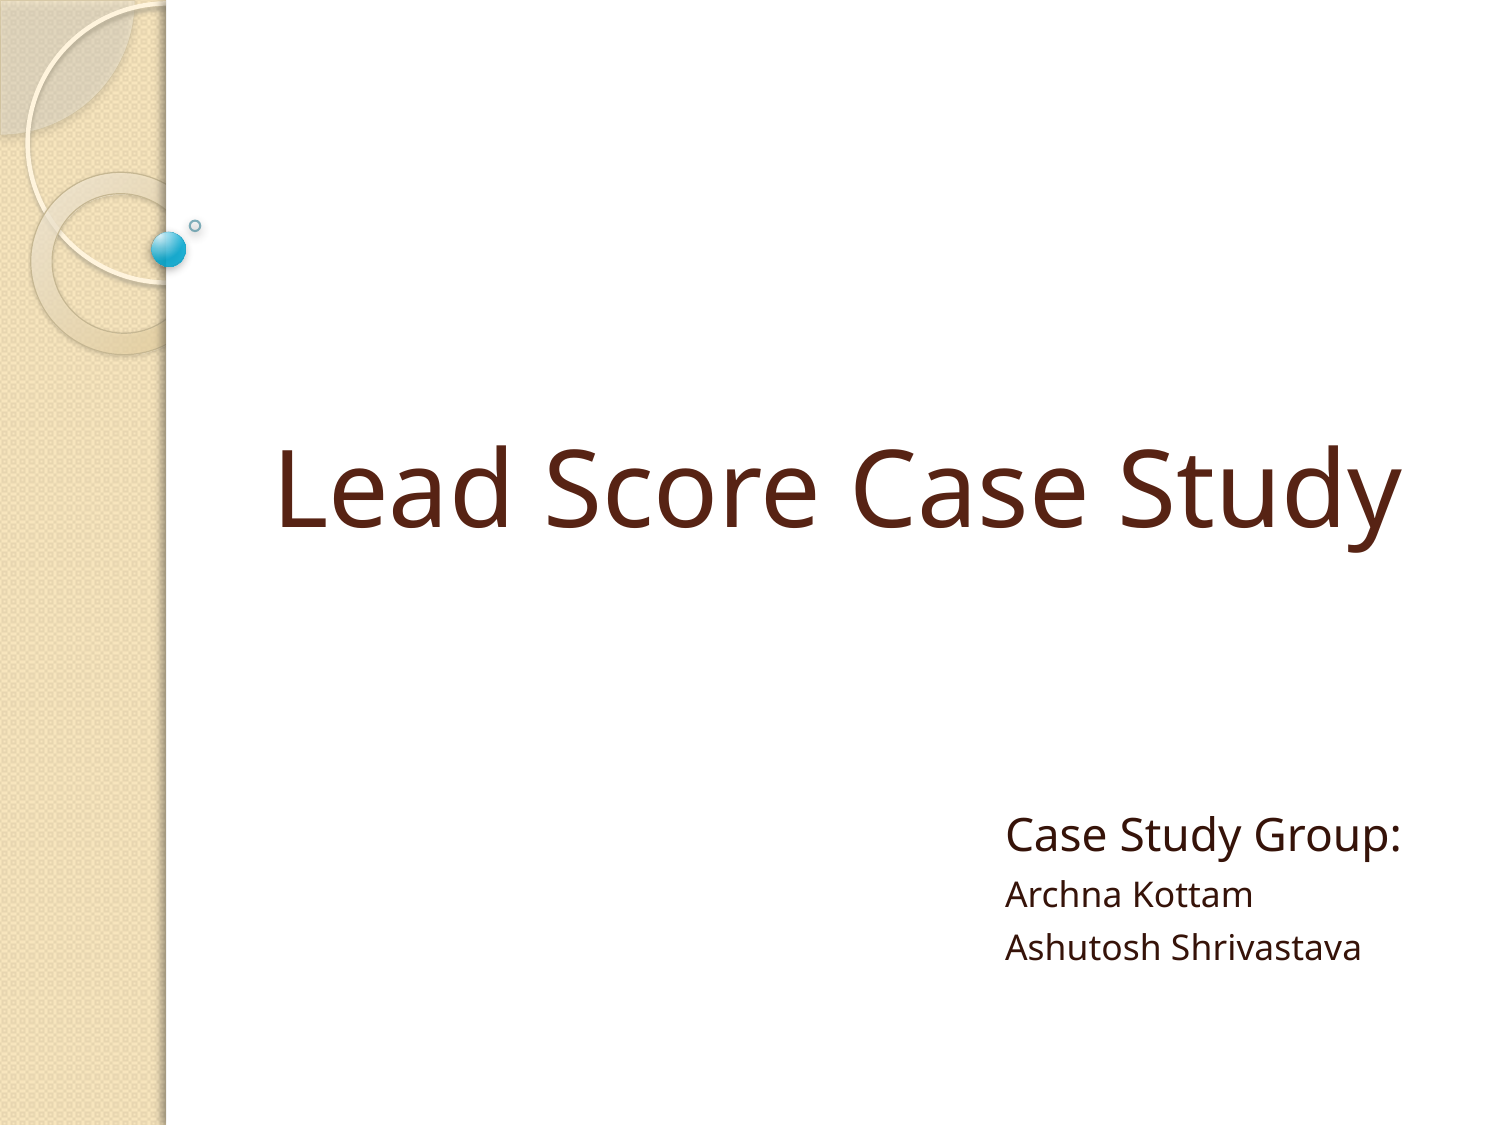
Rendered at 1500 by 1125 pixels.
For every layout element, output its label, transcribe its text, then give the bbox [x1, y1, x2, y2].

subtitle Case Study Group: Archna Kottam Ashutosh Shrivastava [986, 739, 1422, 1028]
title Lead Score Case Study [230, 314, 1446, 556]
